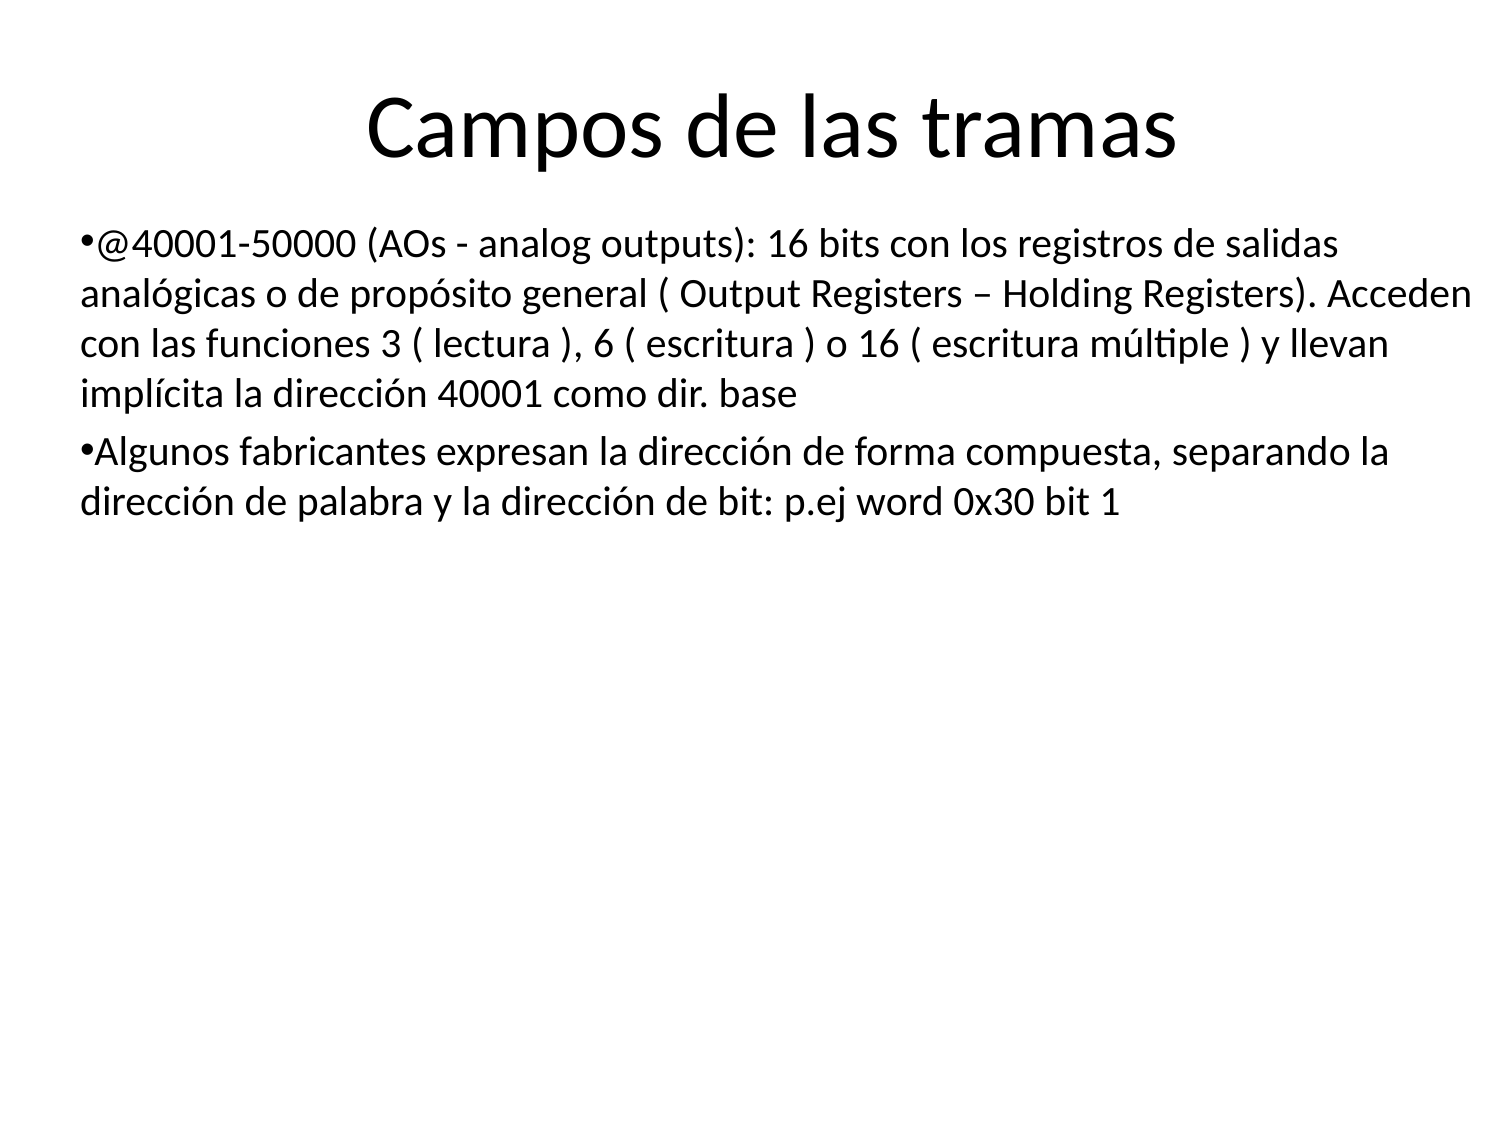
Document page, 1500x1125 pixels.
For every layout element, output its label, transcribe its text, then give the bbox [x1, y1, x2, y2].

title Campos de las tramas [135, 0, 1411, 208]
subtitle @40001-50000 (AOs - analog outputs): 16 bits con los registros de salidas analógicas o de propósito general ( Output Registers – Holding Registers). Acceden con las funciones 3 ( lectura ), 6 ( escritura ) o 16 ( escritura múltiple ) y llevan implícita la dirección 40001 como dir. base Algunos fabricantes expresan la dirección de forma compuesta, separando la dirección de palabra y la dirección de bit: p.ej word 0x30 bit 1 [64, 208, 1500, 925]
